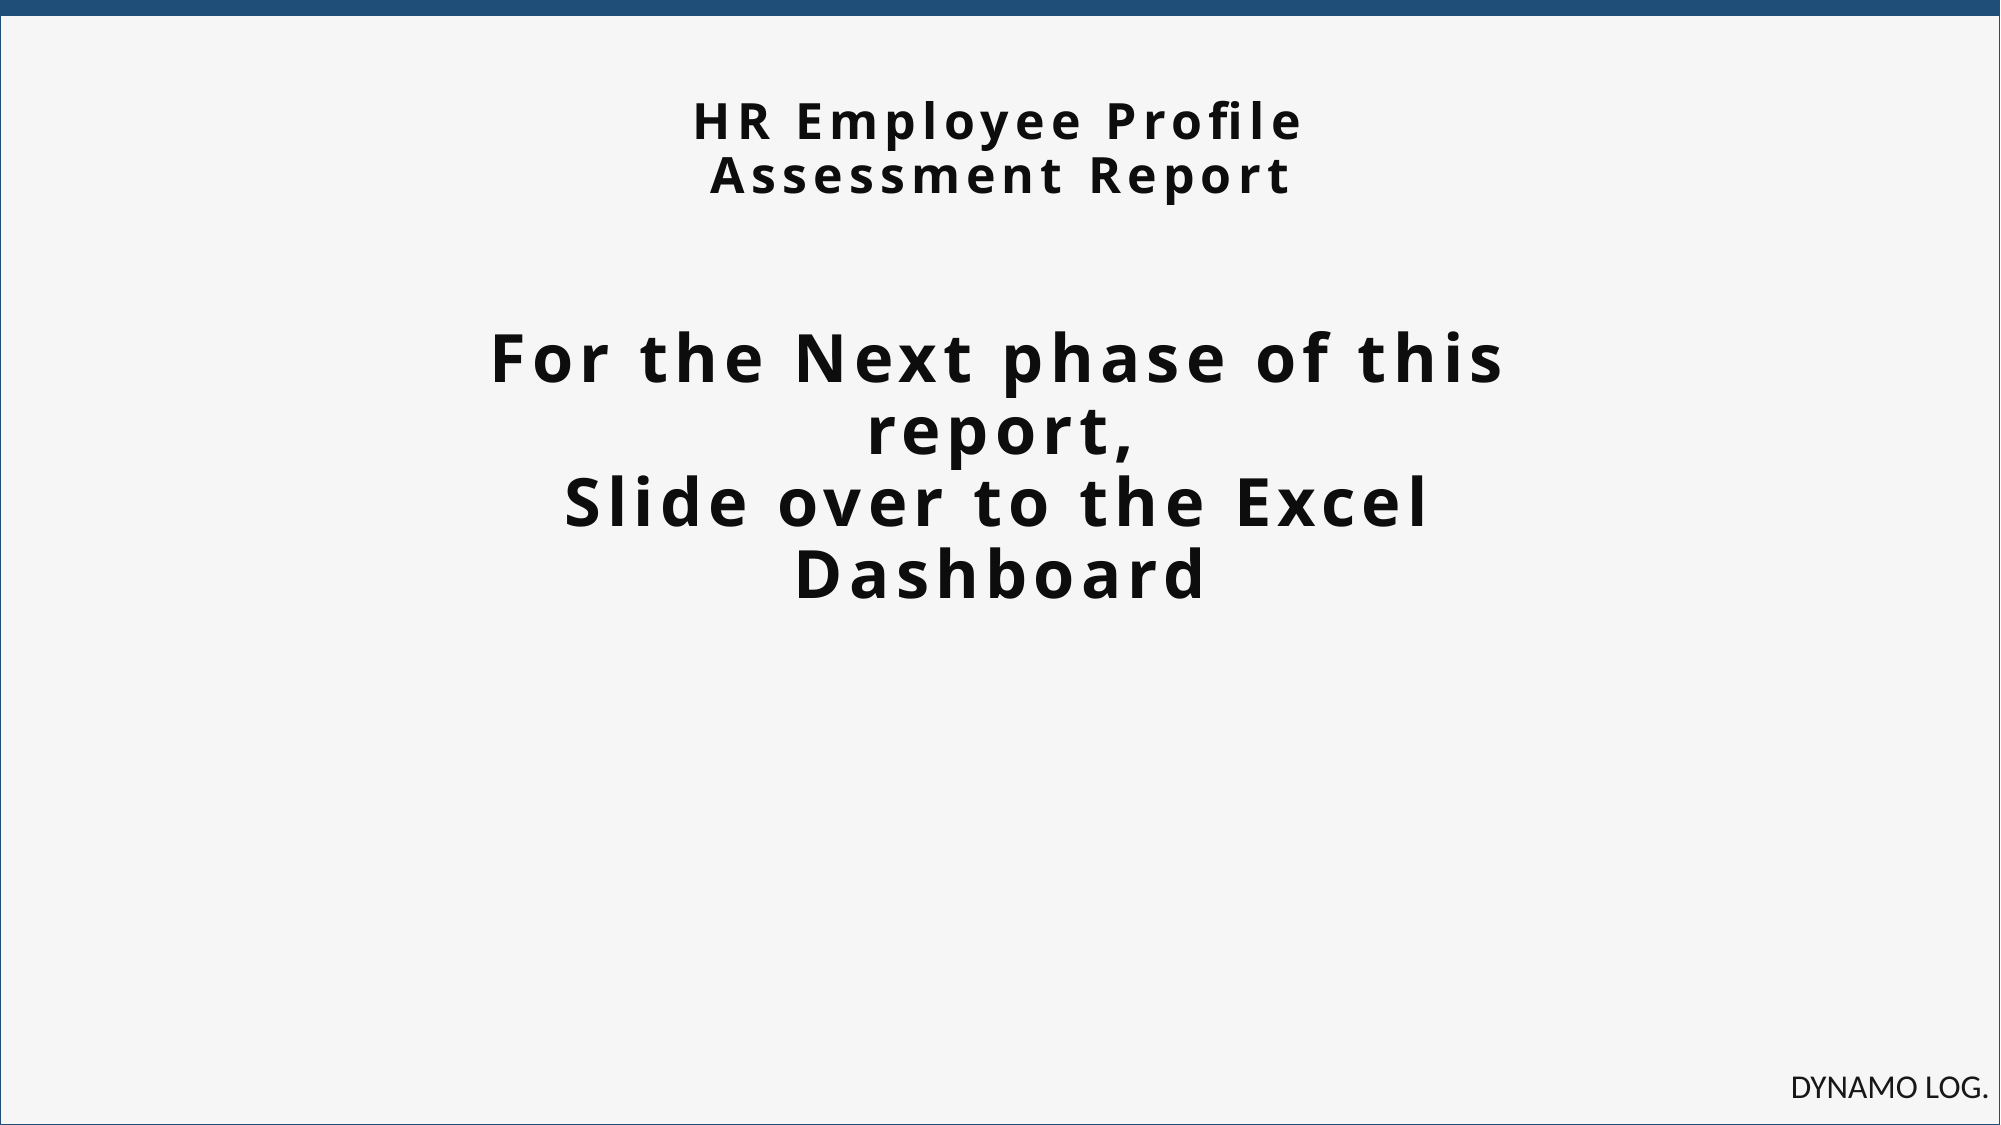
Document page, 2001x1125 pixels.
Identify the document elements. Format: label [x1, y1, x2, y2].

text_box [0, 0, 2000, 1125]
